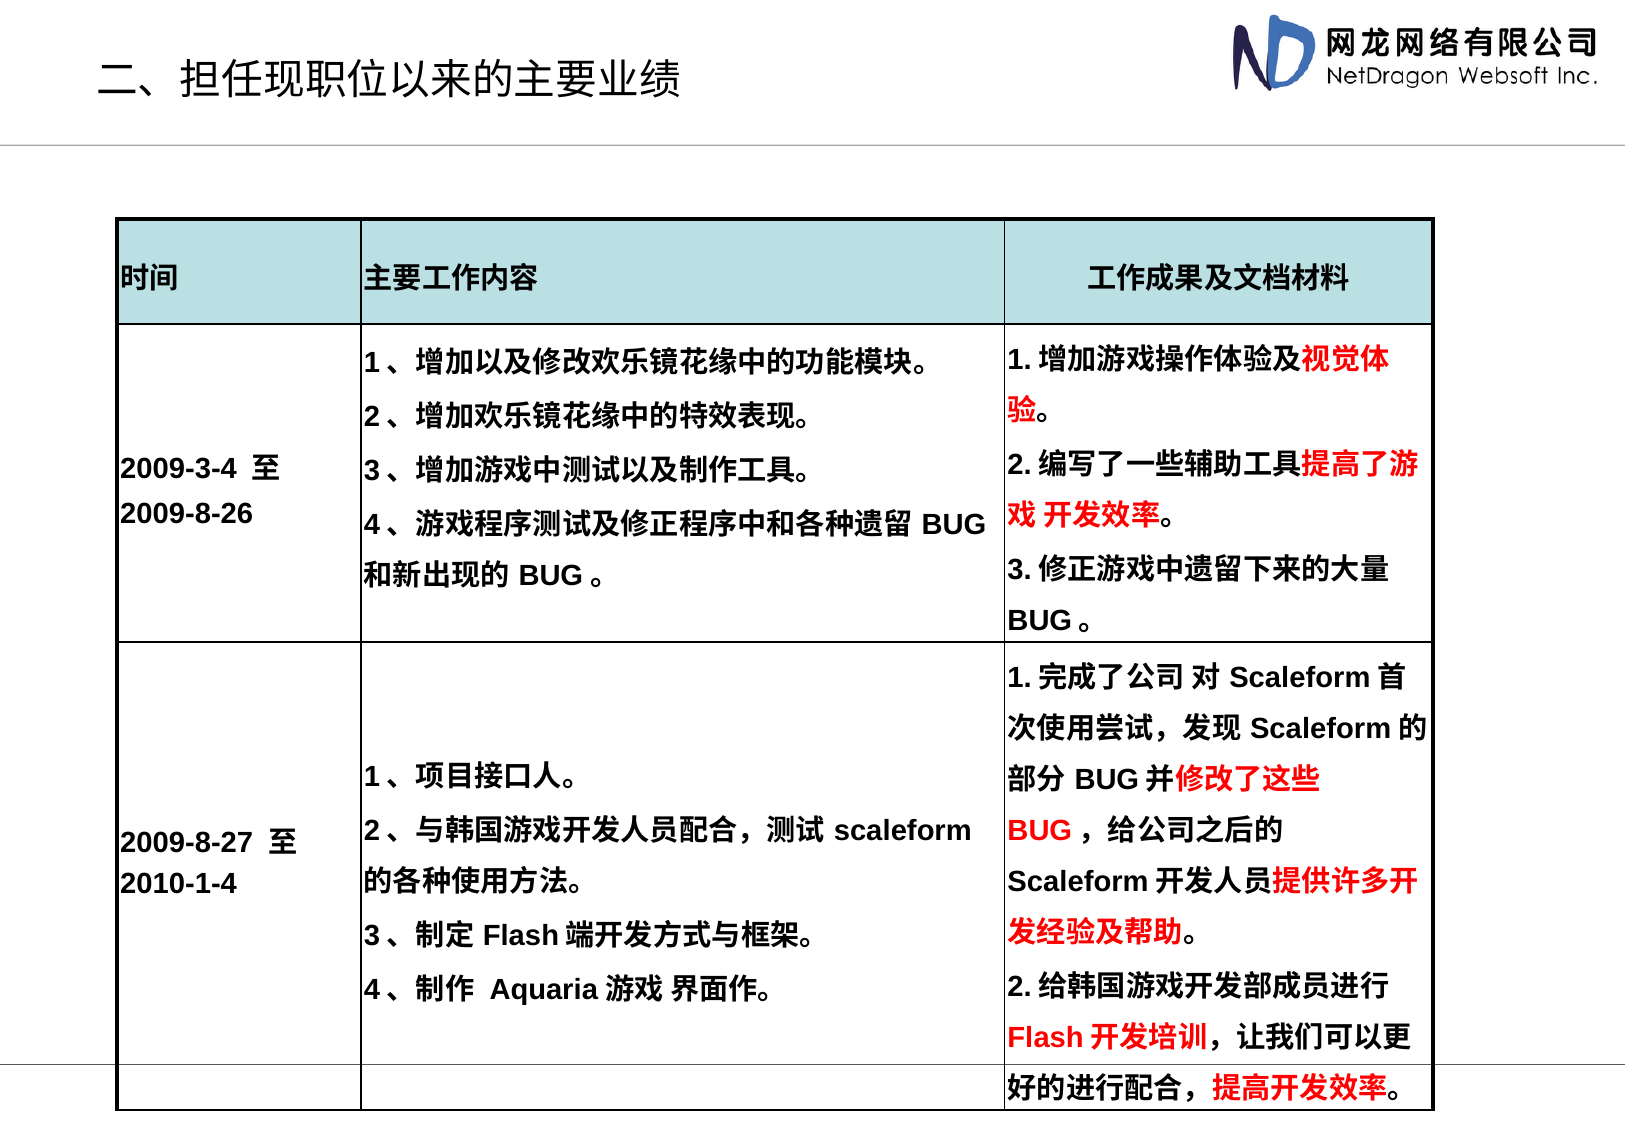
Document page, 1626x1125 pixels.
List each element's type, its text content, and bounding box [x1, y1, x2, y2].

title 二、担任现职位以来的主要业绩 [81, 45, 1434, 139]
table_cell 1.增加游戏操作体验及视觉体验。 2.编写了一些辅助工具提高了游戏 开发效率。 3.修正游戏中遗留下来的大量BUG。 [1005, 325, 1431, 641]
picture [1209, 0, 1625, 103]
table_cell 2009-3-4 至 2009-8-26 [119, 325, 360, 641]
text_box [79, 181, 799, 1037]
table_cell 1.完成了公司 对Scaleform首次使用尝试，发现Scaleform的部分BUG并修改了这些BUG，给公司之后的Scaleform开发人员提供许多开发经验及帮助。 2.给韩国游戏开发部成员进行Flash开发培训，让我们可以更好的进行配合，提高开发效率。 [1005, 643, 1431, 1109]
table_header 工作成果及文档材料 [1005, 221, 1431, 323]
table_cell 1、增加以及修改欢乐镜花缘中的功能模块。 2、增加欢乐镜花缘中的特效表现。 3、增加游戏中测试以及制作工具。 4、游戏程序测试及修正程序中和各种遗留BUG和新出现的BUG。 [362, 325, 1004, 641]
table_header 时间 [119, 221, 360, 323]
table_cell 1、项目接口人。 2、与韩国游戏开发人员配合，测试scaleform的各种使用方法。 3、制定Flash端开发方式与框架。 4、制作 Aquaria游戏 界面作。 [362, 643, 1004, 1109]
table_header 主要工作内容 [362, 221, 1004, 323]
table_cell 2009-8-27 至2010-1-4 [119, 643, 360, 1109]
